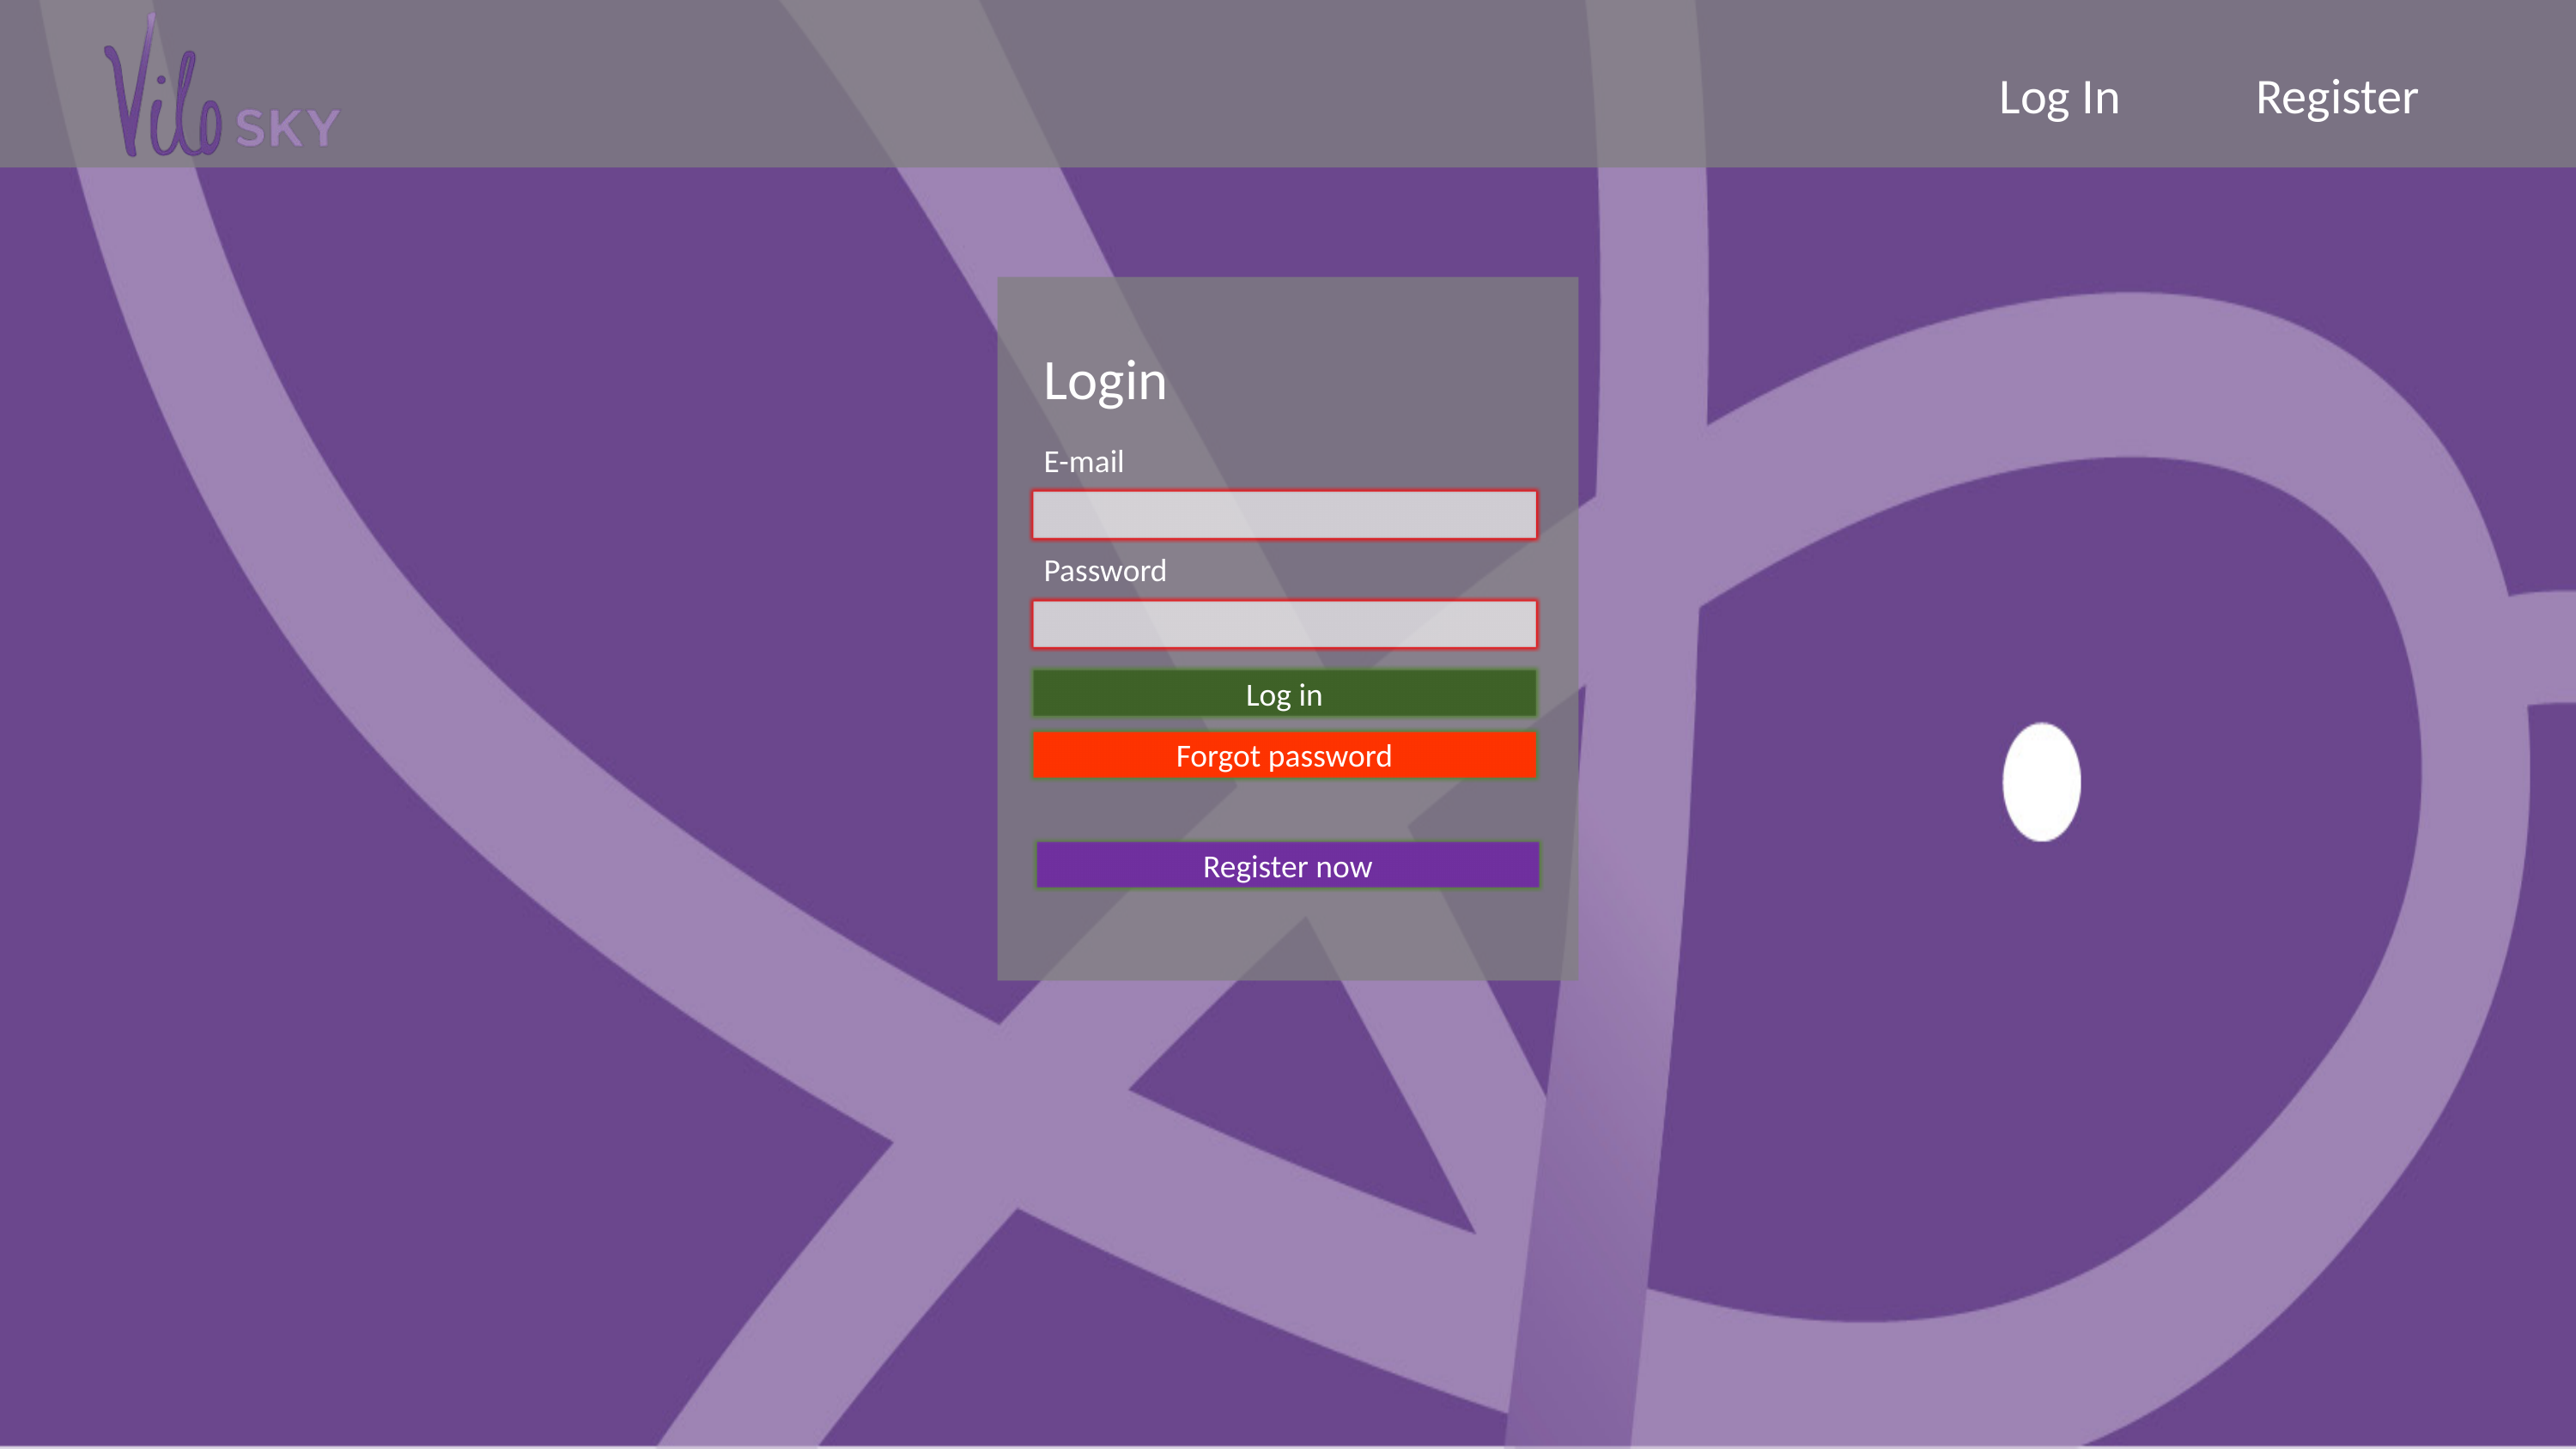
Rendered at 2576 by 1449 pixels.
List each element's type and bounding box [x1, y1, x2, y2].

text_box [0, 0, 2576, 176]
text_box [997, 276, 1579, 981]
picture [0, 176, 2576, 1449]
